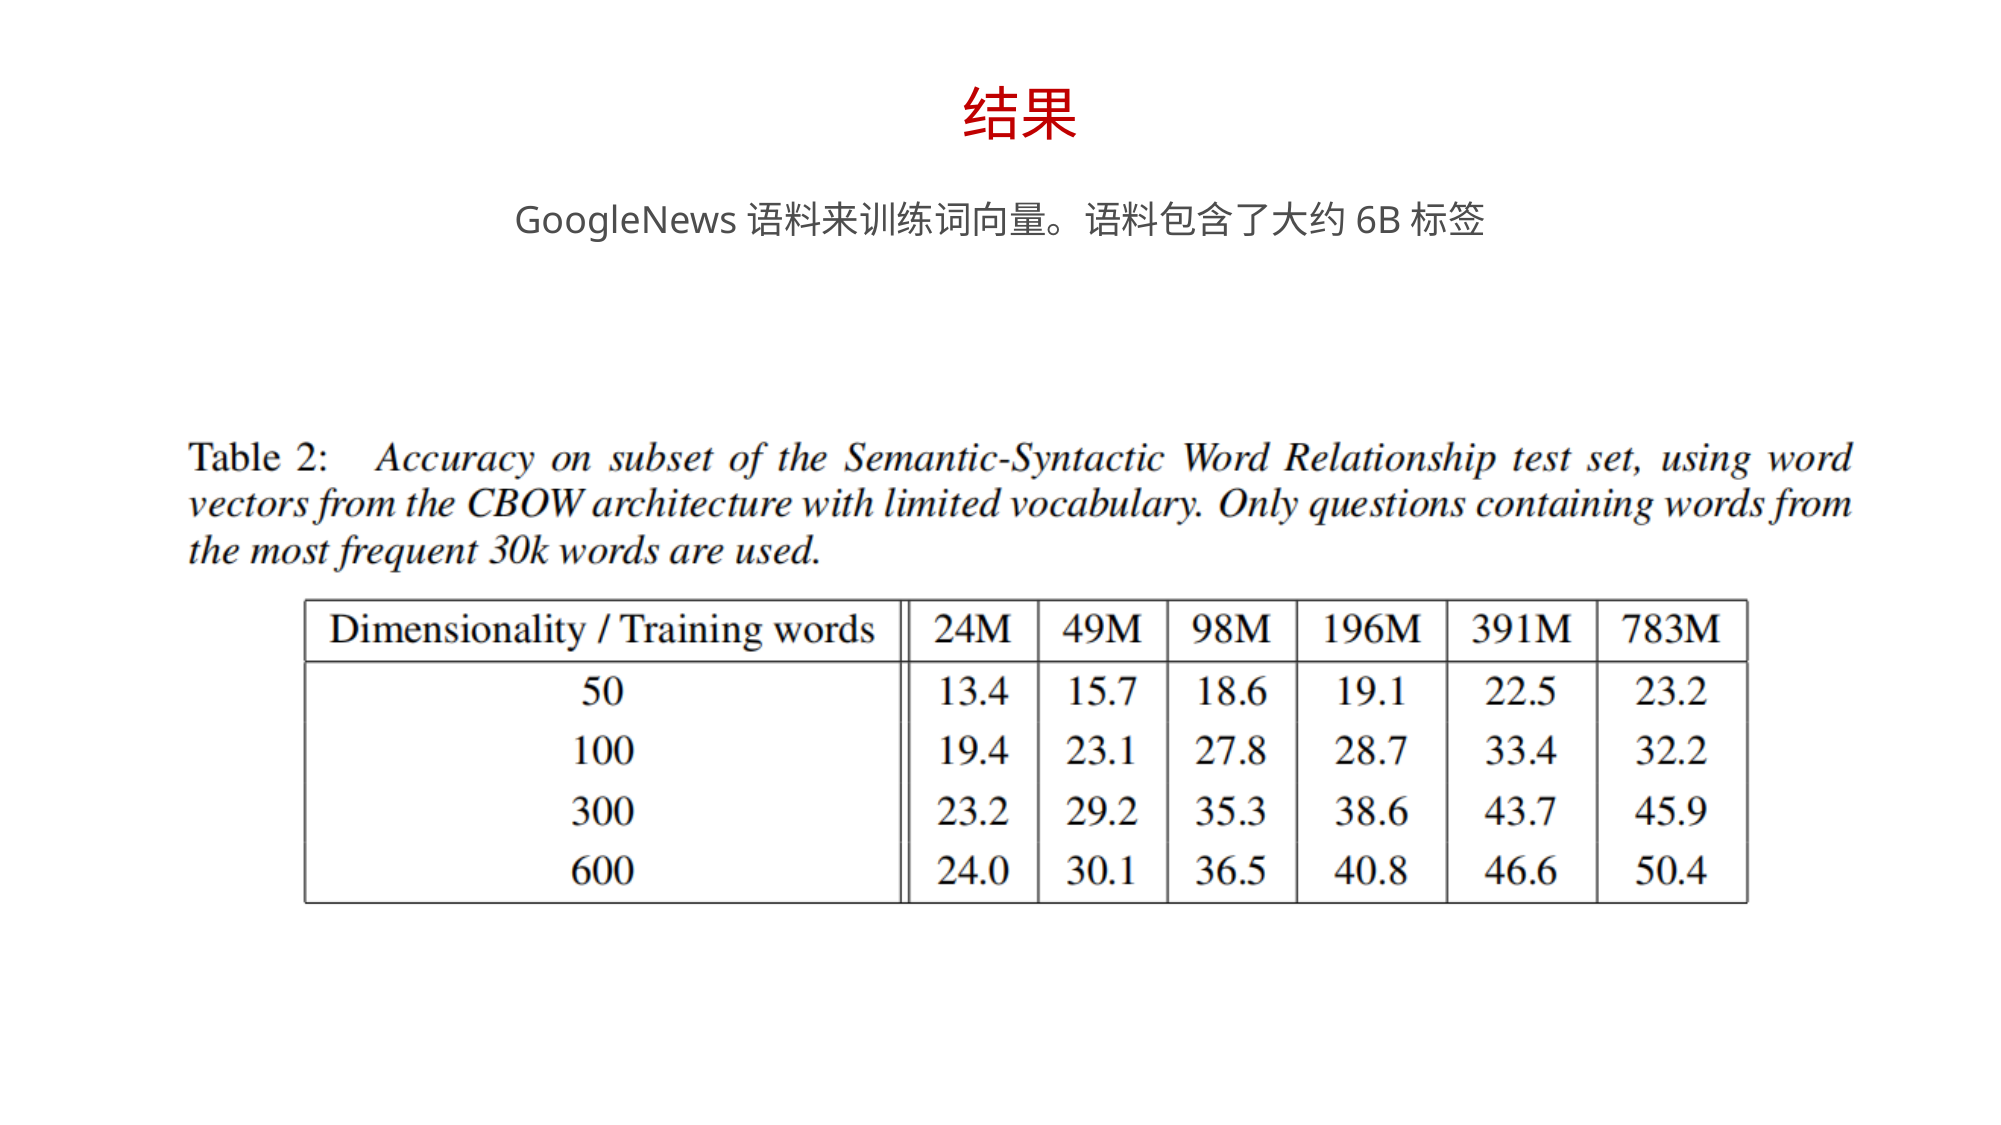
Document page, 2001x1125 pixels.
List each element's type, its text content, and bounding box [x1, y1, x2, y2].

picture [149, 410, 1892, 936]
text_box GoogleNews语料来训练词向量。语料包含了大约6B标签 [499, 189, 1501, 249]
text_box 结果 [629, 69, 1412, 154]
